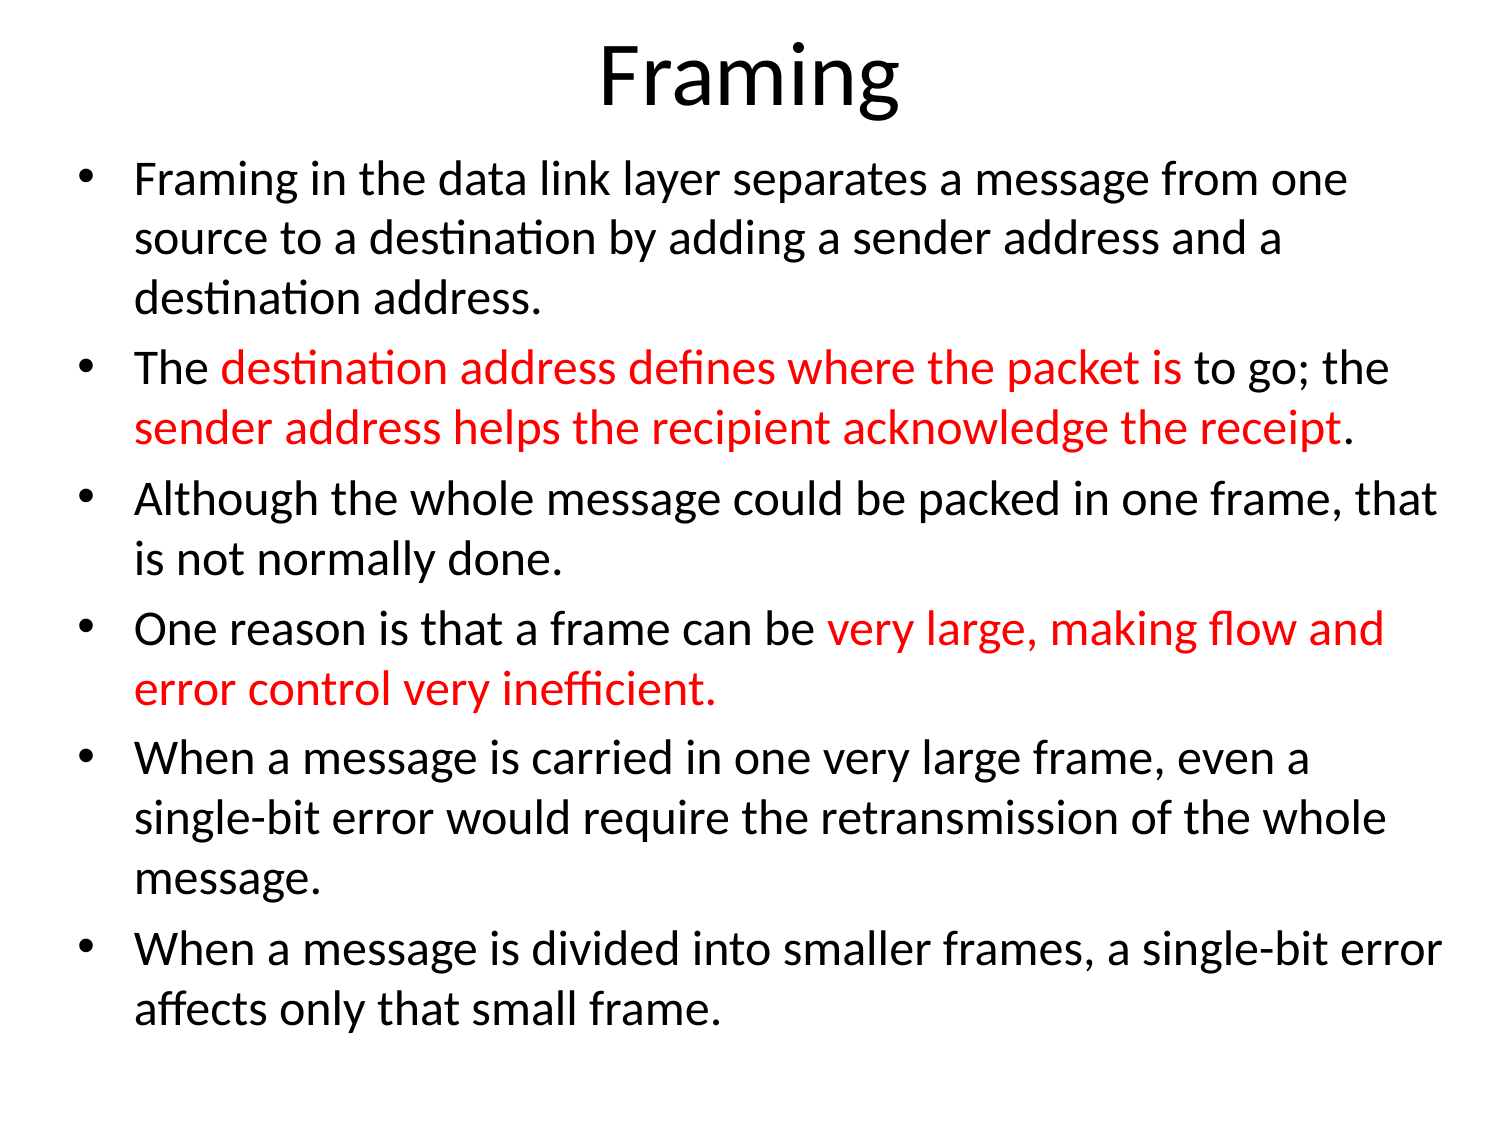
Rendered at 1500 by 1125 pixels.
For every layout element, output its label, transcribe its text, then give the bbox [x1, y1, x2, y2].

title Framing [75, 0, 1425, 137]
list Framing in the data link layer separates a message from one source to a destination by adding a sender address and a destination address. The destination address defines where the packet is to go; the sender address helps the recipient acknowledge the receipt. Although the whole message could be packed in one frame, that is not normally done. One reason is that a frame can be very large, making flow and error control very inefficient. When a message is carried in one very large frame, even a single-bit error would require the retransmission of the whole message. When a message is divided into smaller frames, a single-bit error affects only that small frame. [62, 137, 1463, 1063]
